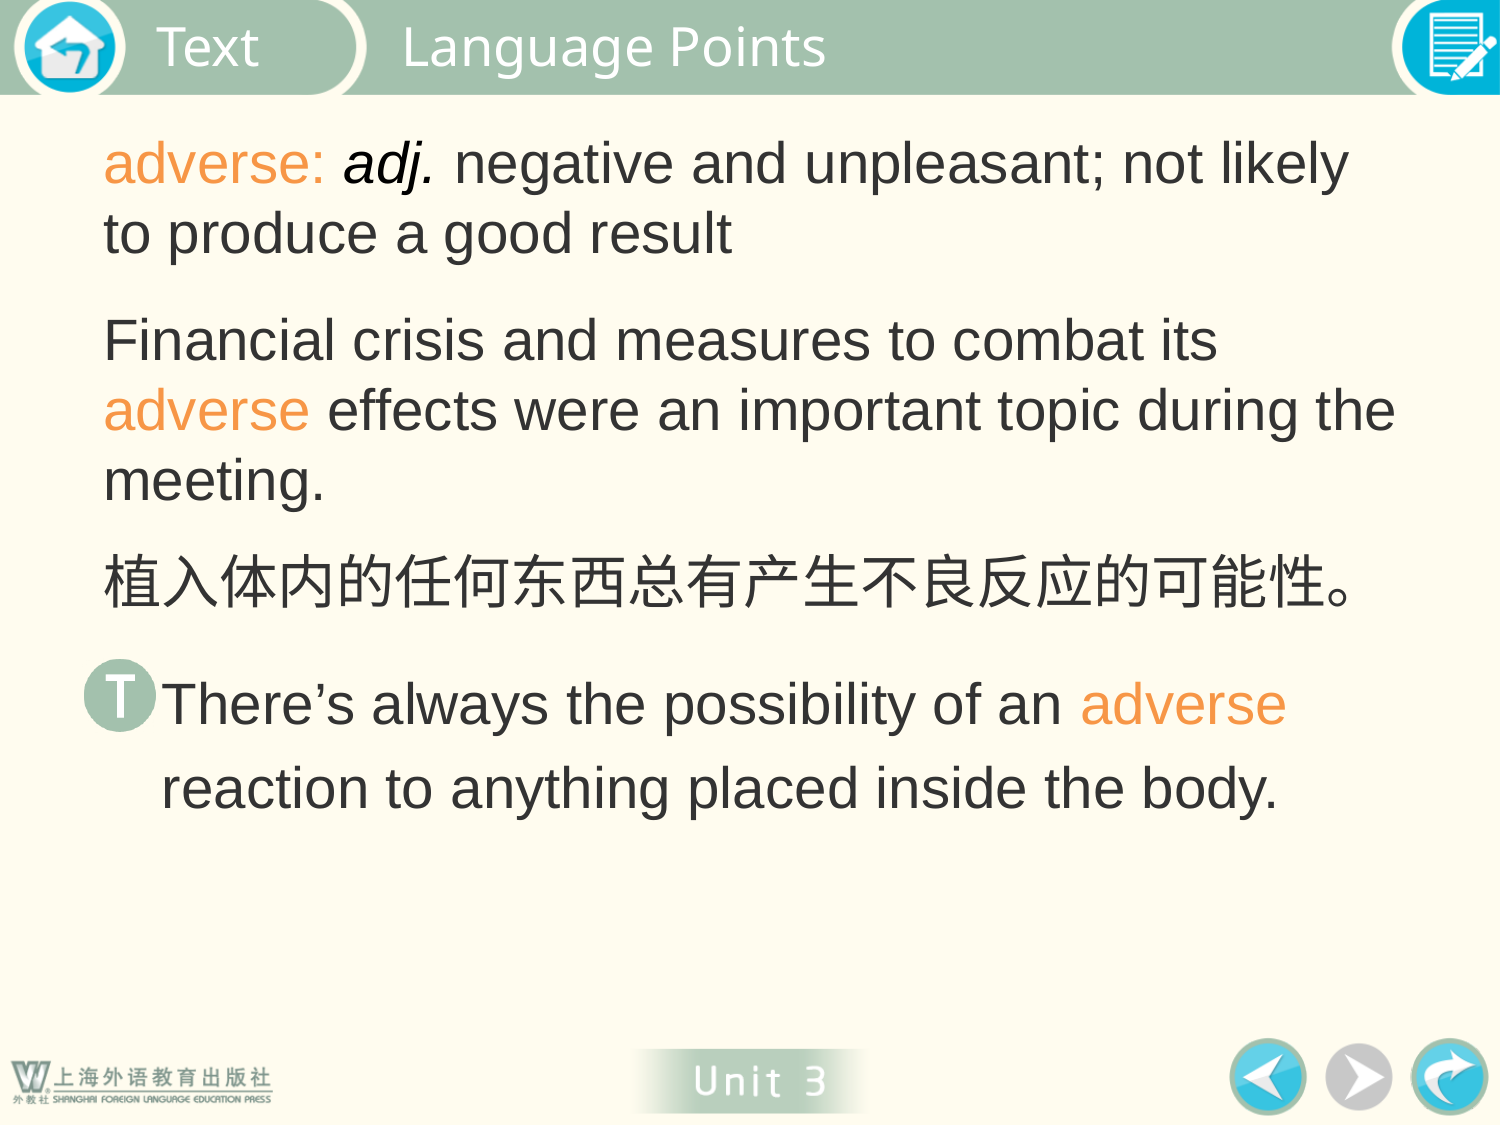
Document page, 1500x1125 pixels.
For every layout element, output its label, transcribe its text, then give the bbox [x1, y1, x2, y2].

picture [0, 0, 1500, 1125]
text_box [1404, 1019, 1500, 1125]
text_box Language Points [386, 4, 1289, 85]
picture [81, 657, 157, 733]
text_box [1, 106, 1500, 1019]
